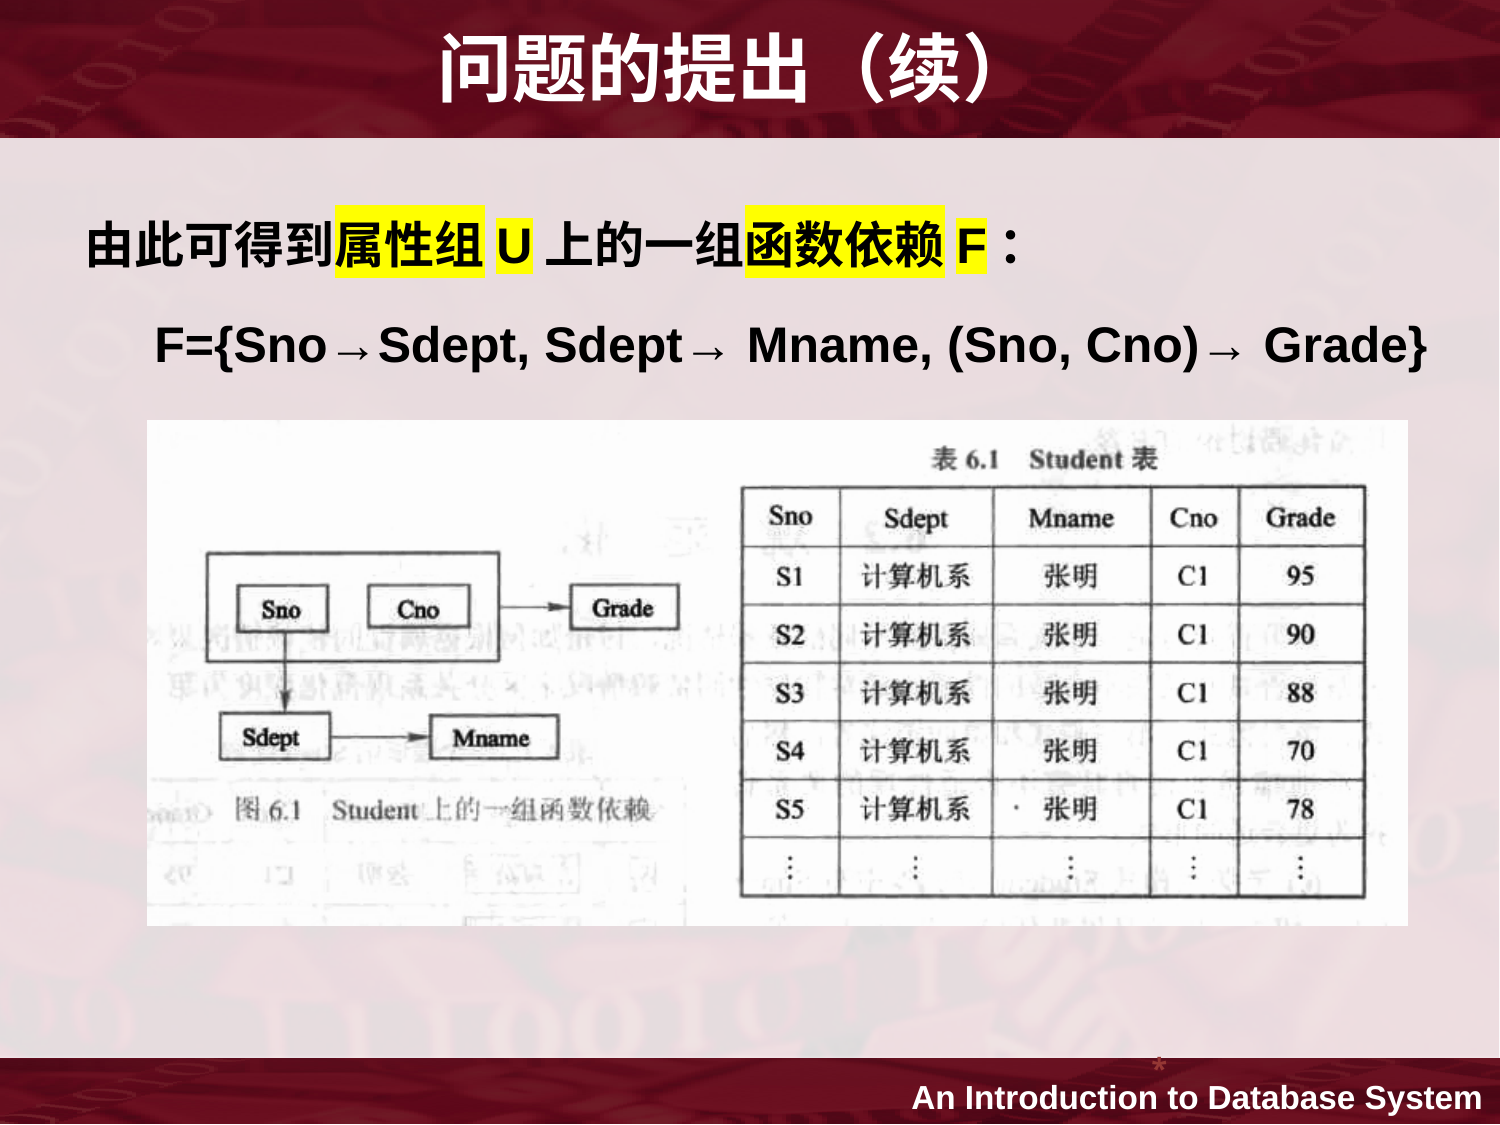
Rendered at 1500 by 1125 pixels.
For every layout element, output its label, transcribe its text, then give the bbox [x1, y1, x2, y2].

text_box * [1136, 1042, 1430, 1093]
picture [0, 0, 1500, 1124]
subtitle 由此可得到属性组U上的一组函数依赖F： F={Sno→Sdept, Sdept→ Mname, (Sno, Cno)→ Grade} [41, 175, 1467, 1012]
text_box [88, 1039, 443, 1082]
title 问题的提出（续） [100, 0, 1376, 137]
